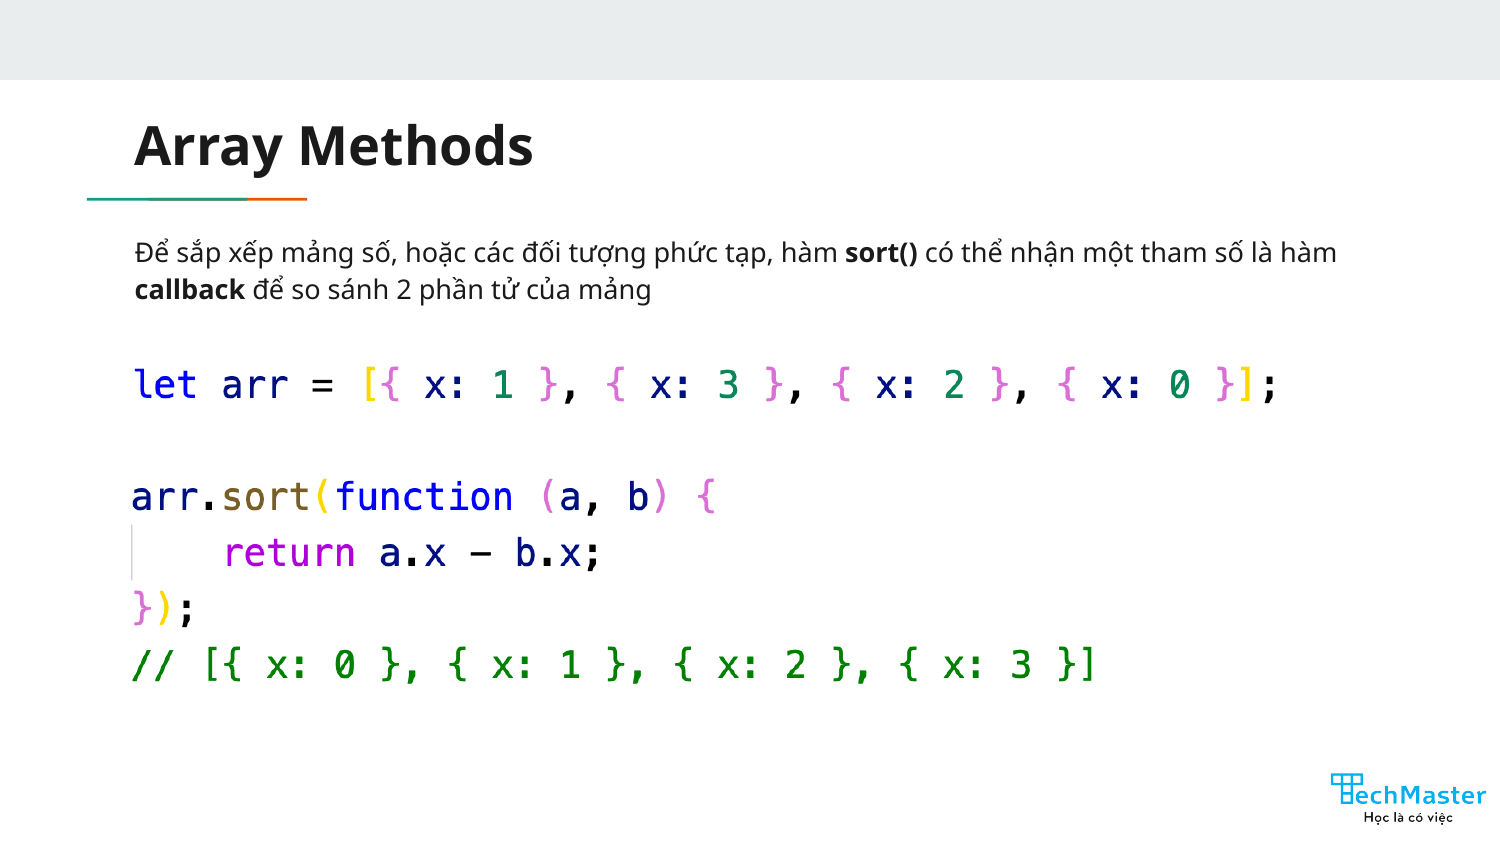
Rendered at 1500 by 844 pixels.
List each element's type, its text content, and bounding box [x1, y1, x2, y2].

picture [119, 343, 1300, 707]
picture [1329, 754, 1488, 844]
list Để sắp xếp mảng số, hoặc các đối tượng phức tạp, hàm sort() có thể nhận một tham số là hàm callback để so sánh 2 phần tử của mảng [119, 215, 1381, 804]
title Array Methods [119, 95, 1381, 184]
